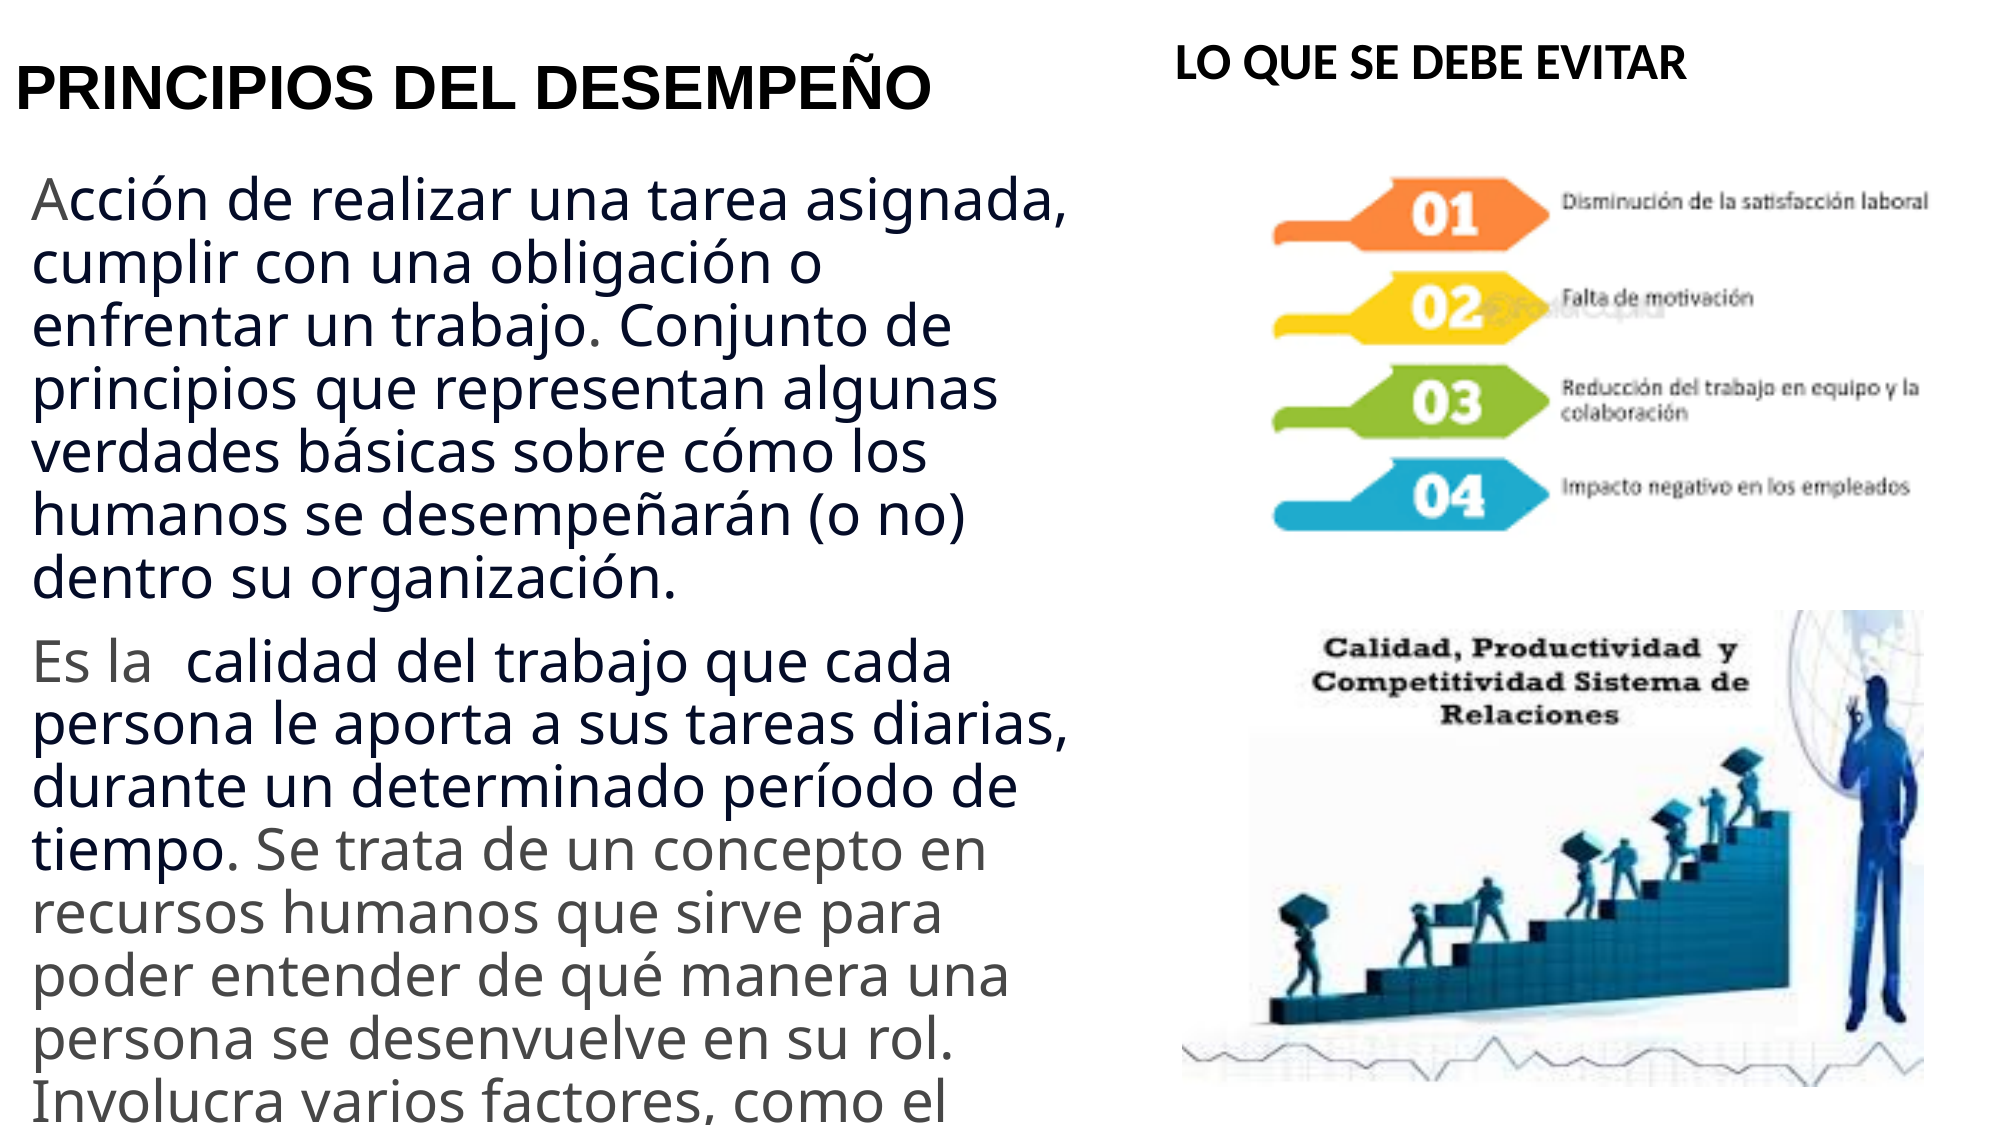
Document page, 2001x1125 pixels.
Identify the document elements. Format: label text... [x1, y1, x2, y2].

picture [1252, 162, 1966, 582]
title PRINCIPIOS DEL DESEMPEÑO [0, 0, 1725, 198]
picture [1182, 610, 1924, 1087]
list Acción de realizar una tarea asignada, cumplir con una obligación o enfrentar un trabajo. Conjunto de principios que representan algunas verdades básicas sobre cómo los humanos se desempeñarán (o no) dentro su organización. Es la calidad del trabajo que cada persona le aporta a sus tareas diarias, durante un determinado período de tiempo. Se trata de un concepto en recursos humanos que sirve para poder entender de qué manera una persona se desenvuelve en su rol. Involucra varios factores, como el desempeño de la tarea y el desempeño contextual [16, 162, 1106, 1103]
text_box LO QUE SE DEBE EVITAR [1160, 19, 1966, 97]
